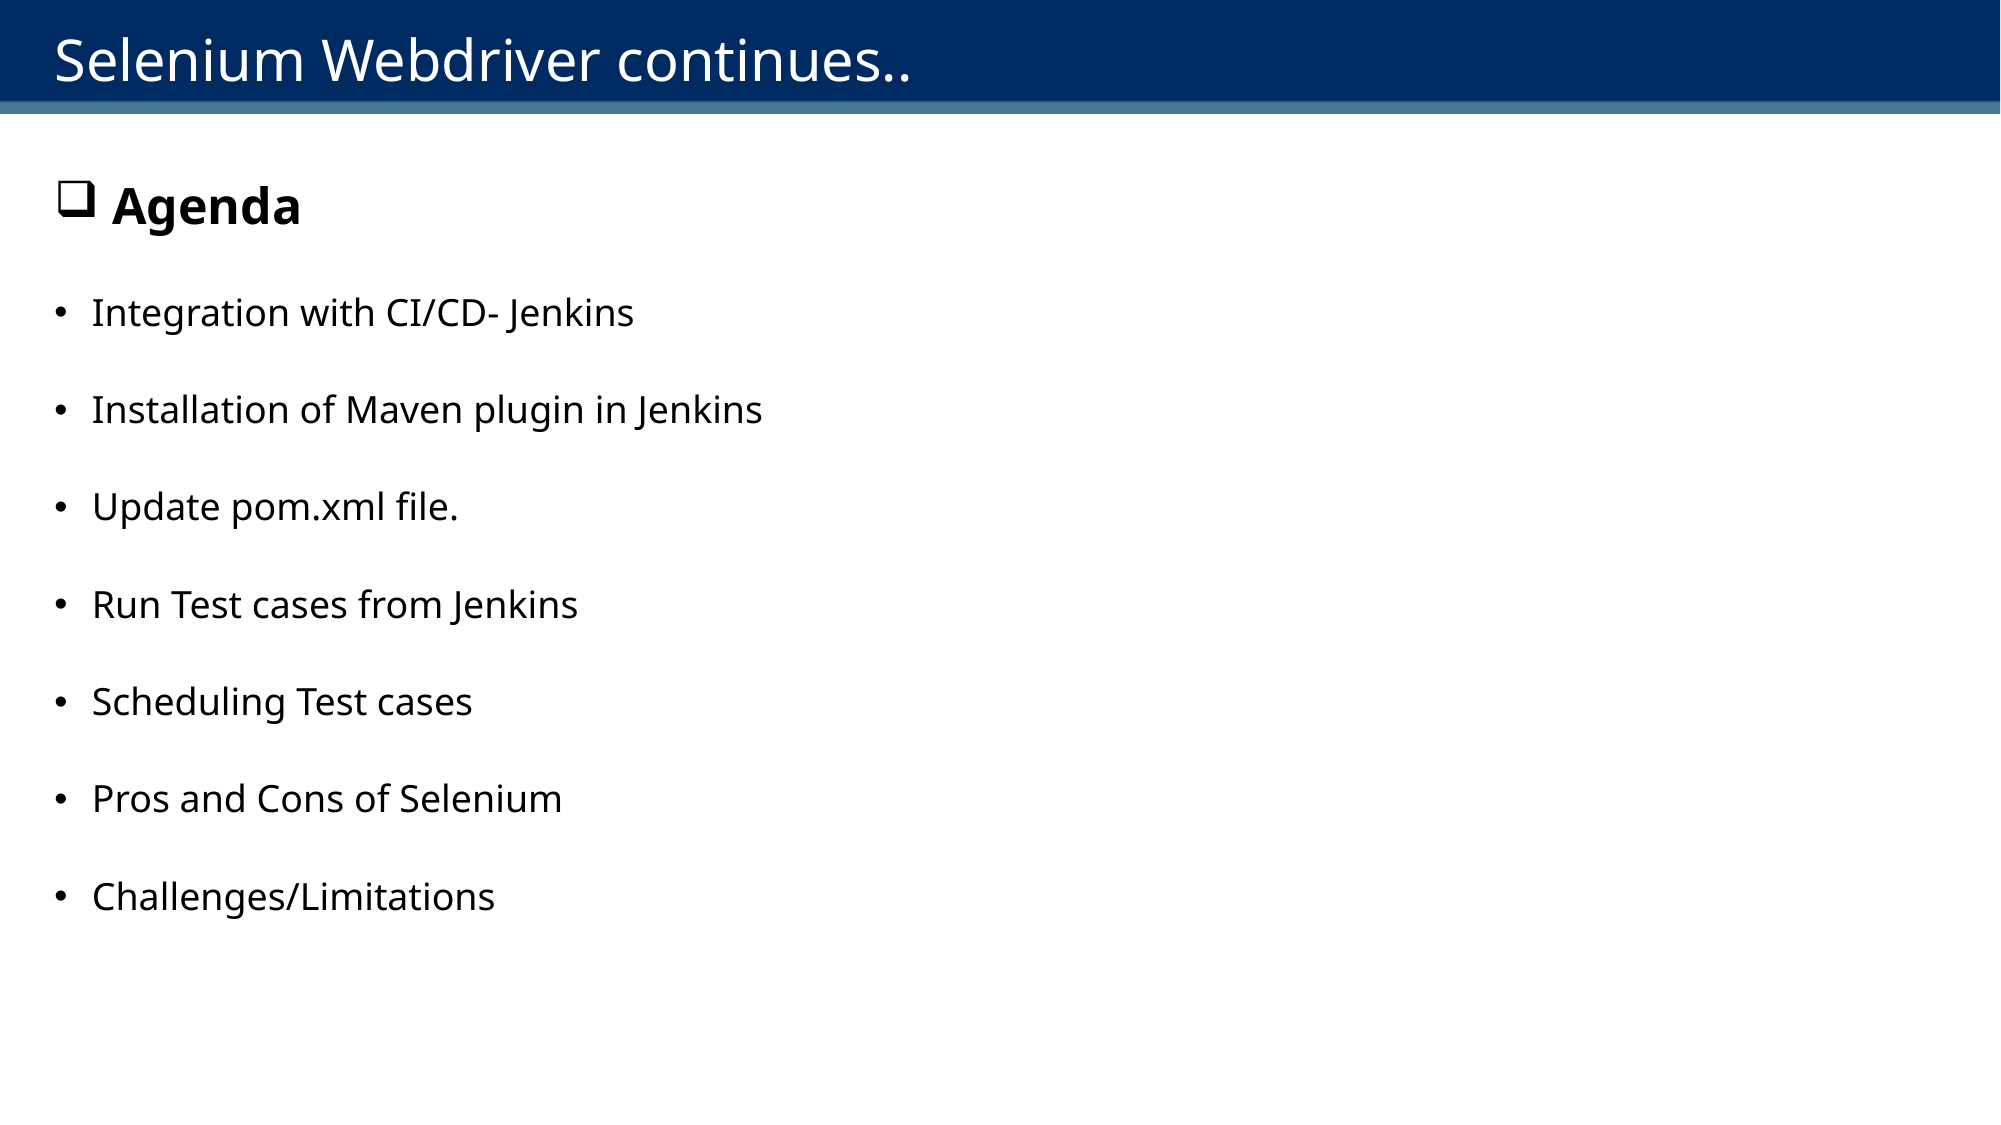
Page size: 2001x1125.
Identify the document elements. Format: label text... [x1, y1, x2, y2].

picture [0, 0, 2001, 114]
title Selenium Webdriver continues.. [39, 18, 1961, 96]
list Agenda Integration with CI/CD- Jenkins Installation of Maven plugin in Jenkins Update pom.xml file. Run Test cases from Jenkins Scheduling Test cases Pros and Cons of Selenium Challenges/Limitations [39, 129, 1961, 1052]
